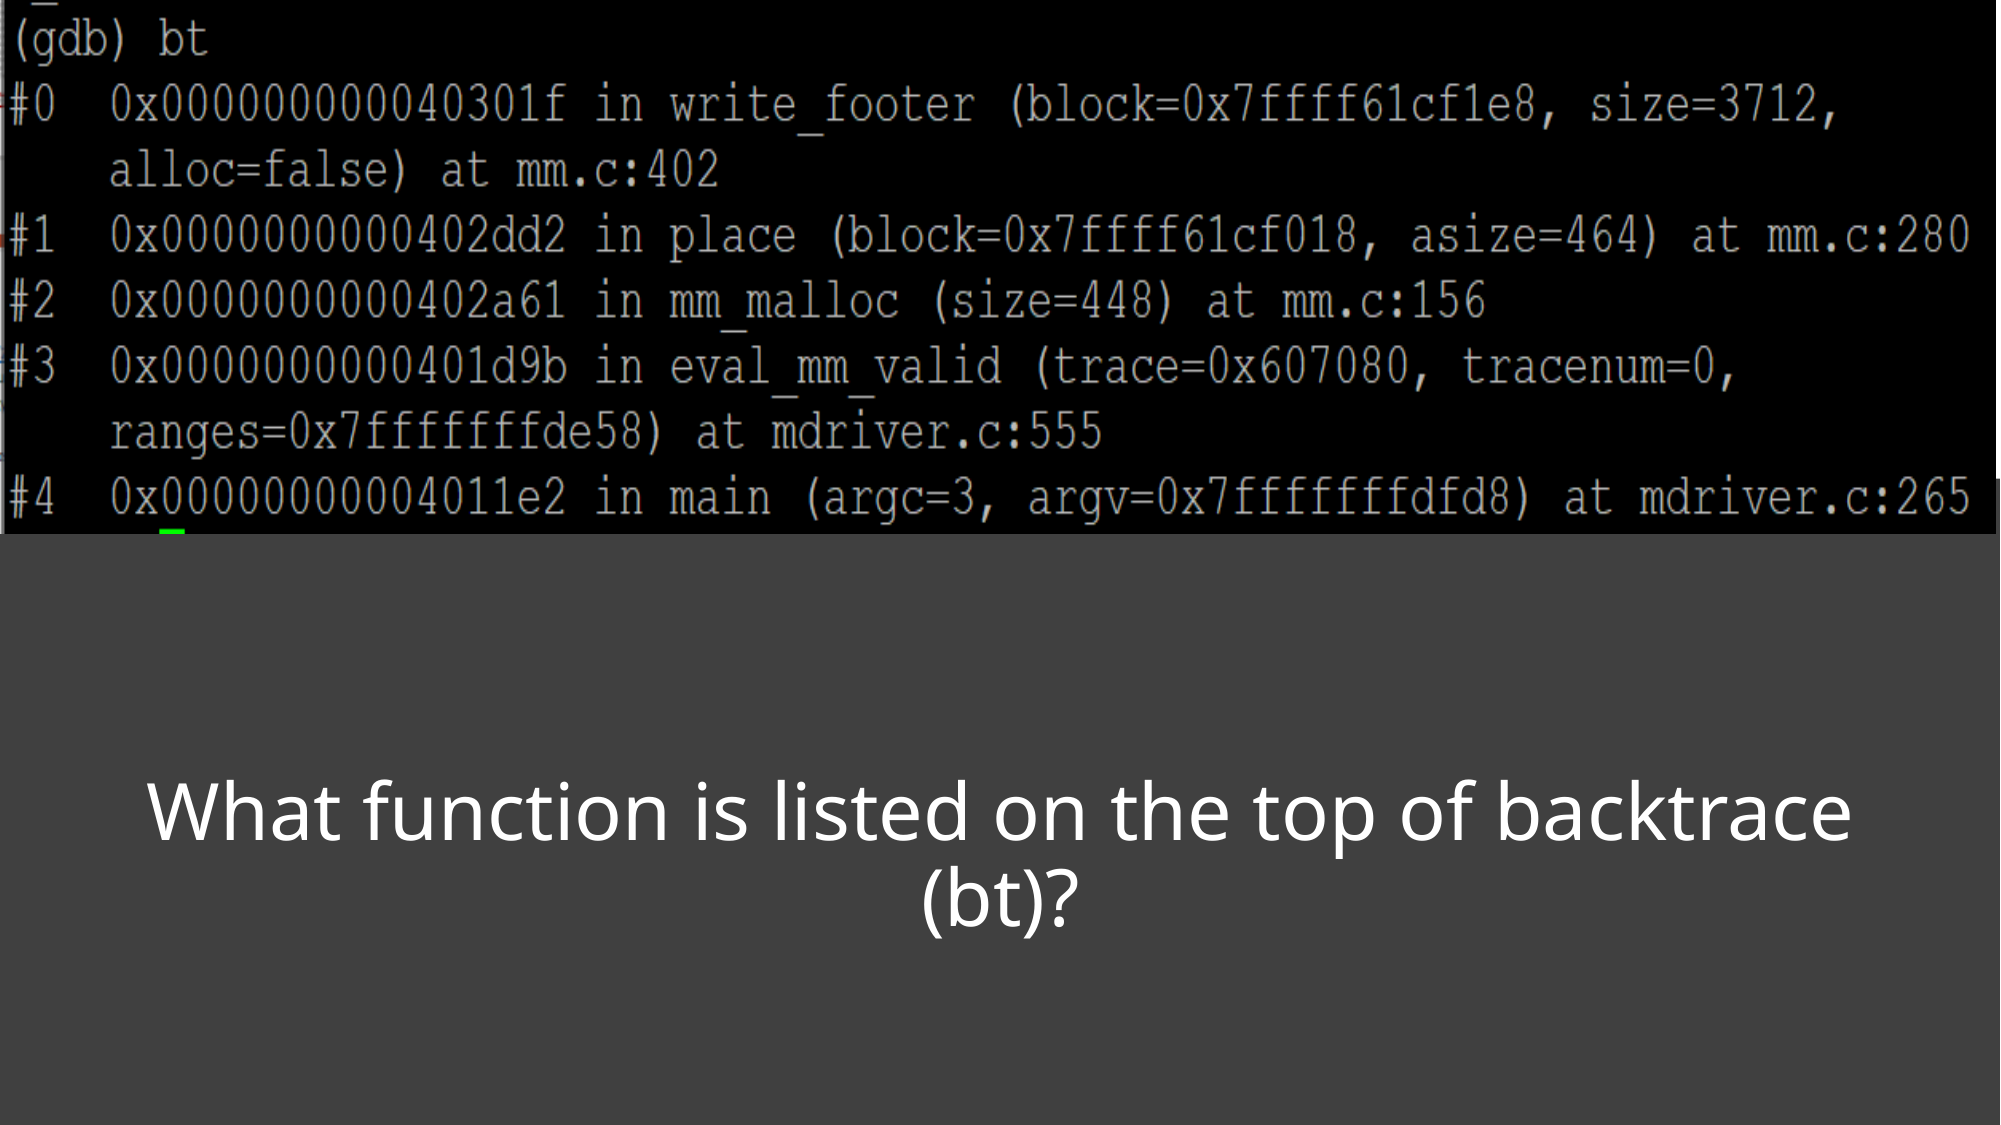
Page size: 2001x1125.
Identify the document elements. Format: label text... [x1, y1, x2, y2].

picture [0, 0, 1996, 535]
title What function is listed on the top of backtrace (bt)? [106, 747, 1895, 951]
text_box [0, 477, 2000, 1125]
